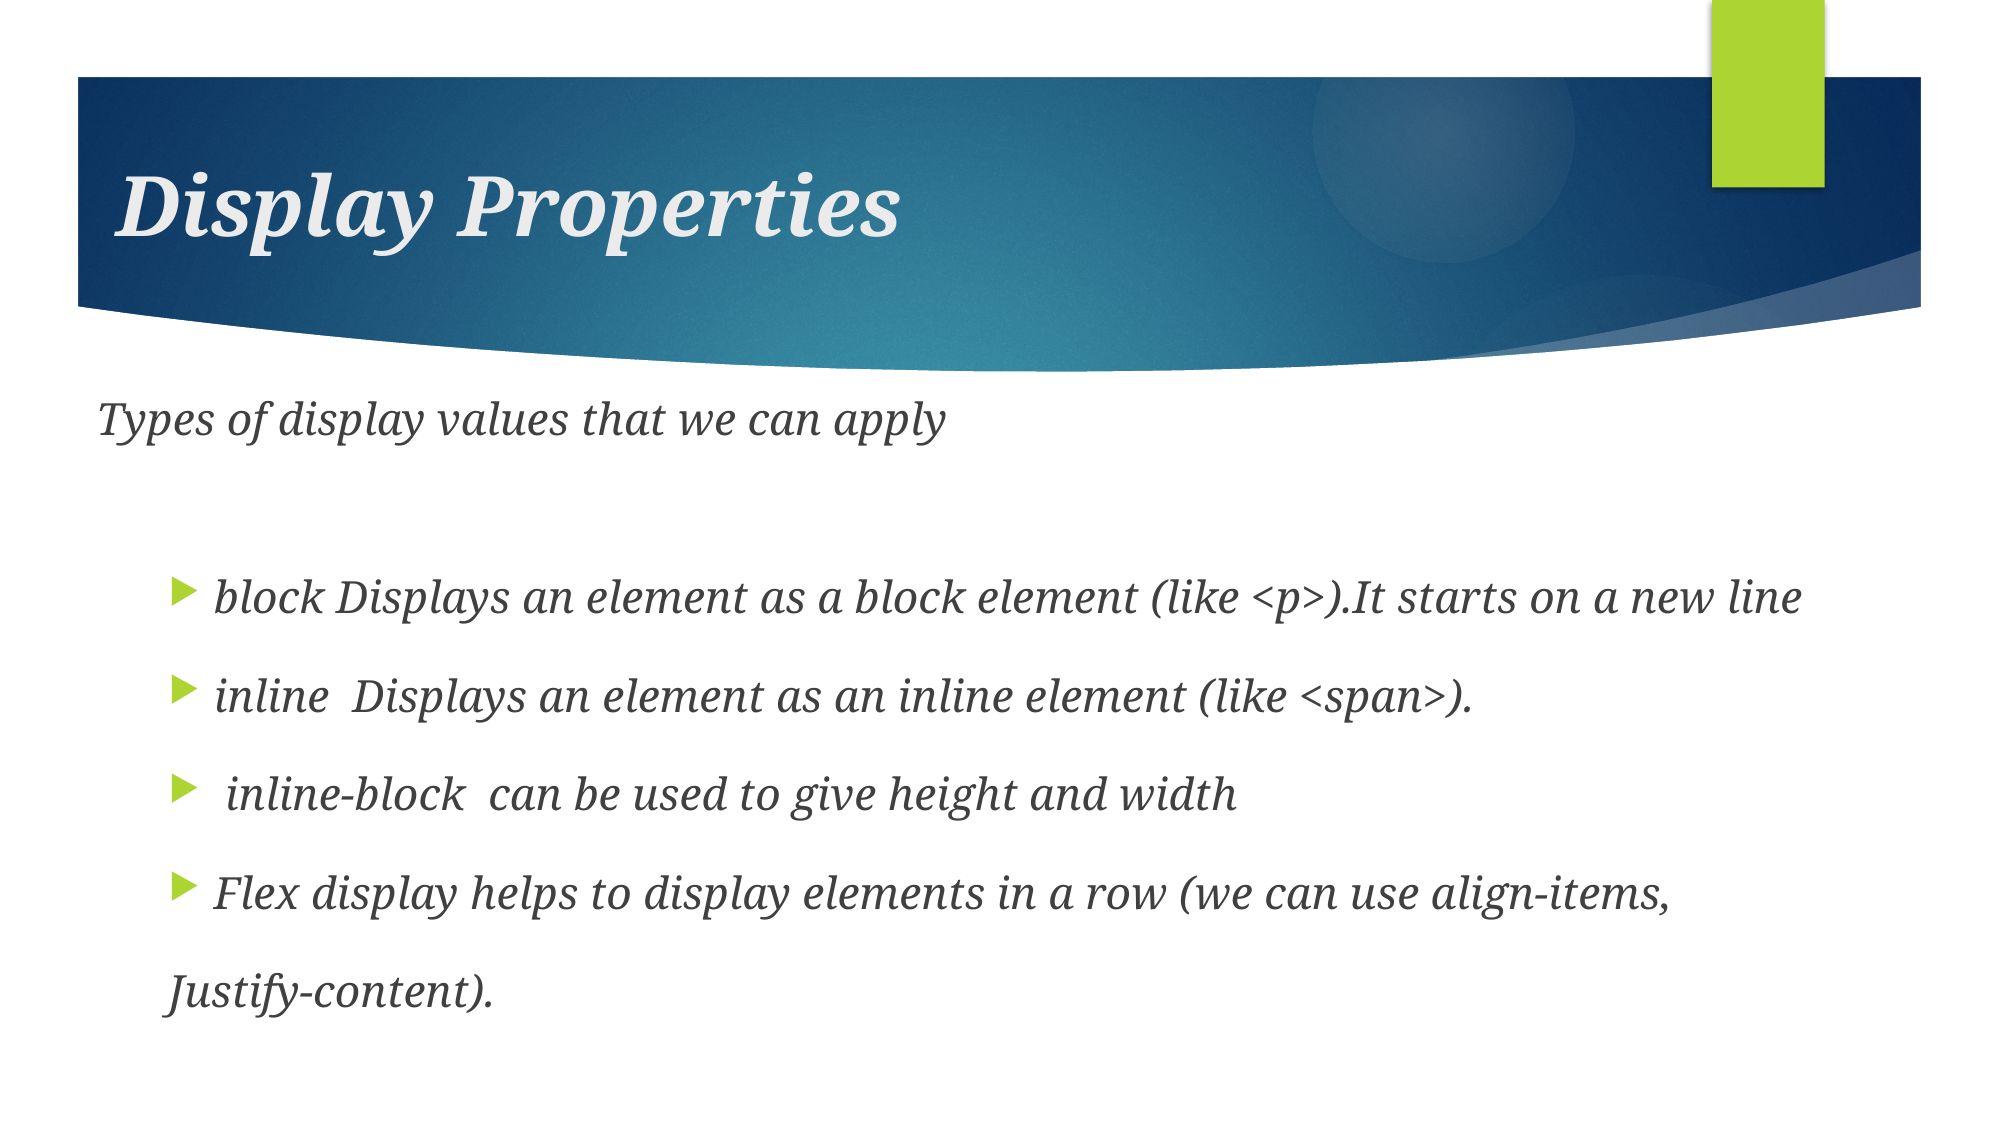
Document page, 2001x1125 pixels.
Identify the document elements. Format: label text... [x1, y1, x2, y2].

list Types of display values that we can apply block Displays an element as a block element (like <p>).It starts on a new line inline Displays an element as an inline element (like <span>). inline-block can be used to give height and width Flex display helps to display elements in a row (we can use align-items, Justify-content). [81, 383, 1897, 1089]
title Display Properties [101, 144, 1539, 261]
